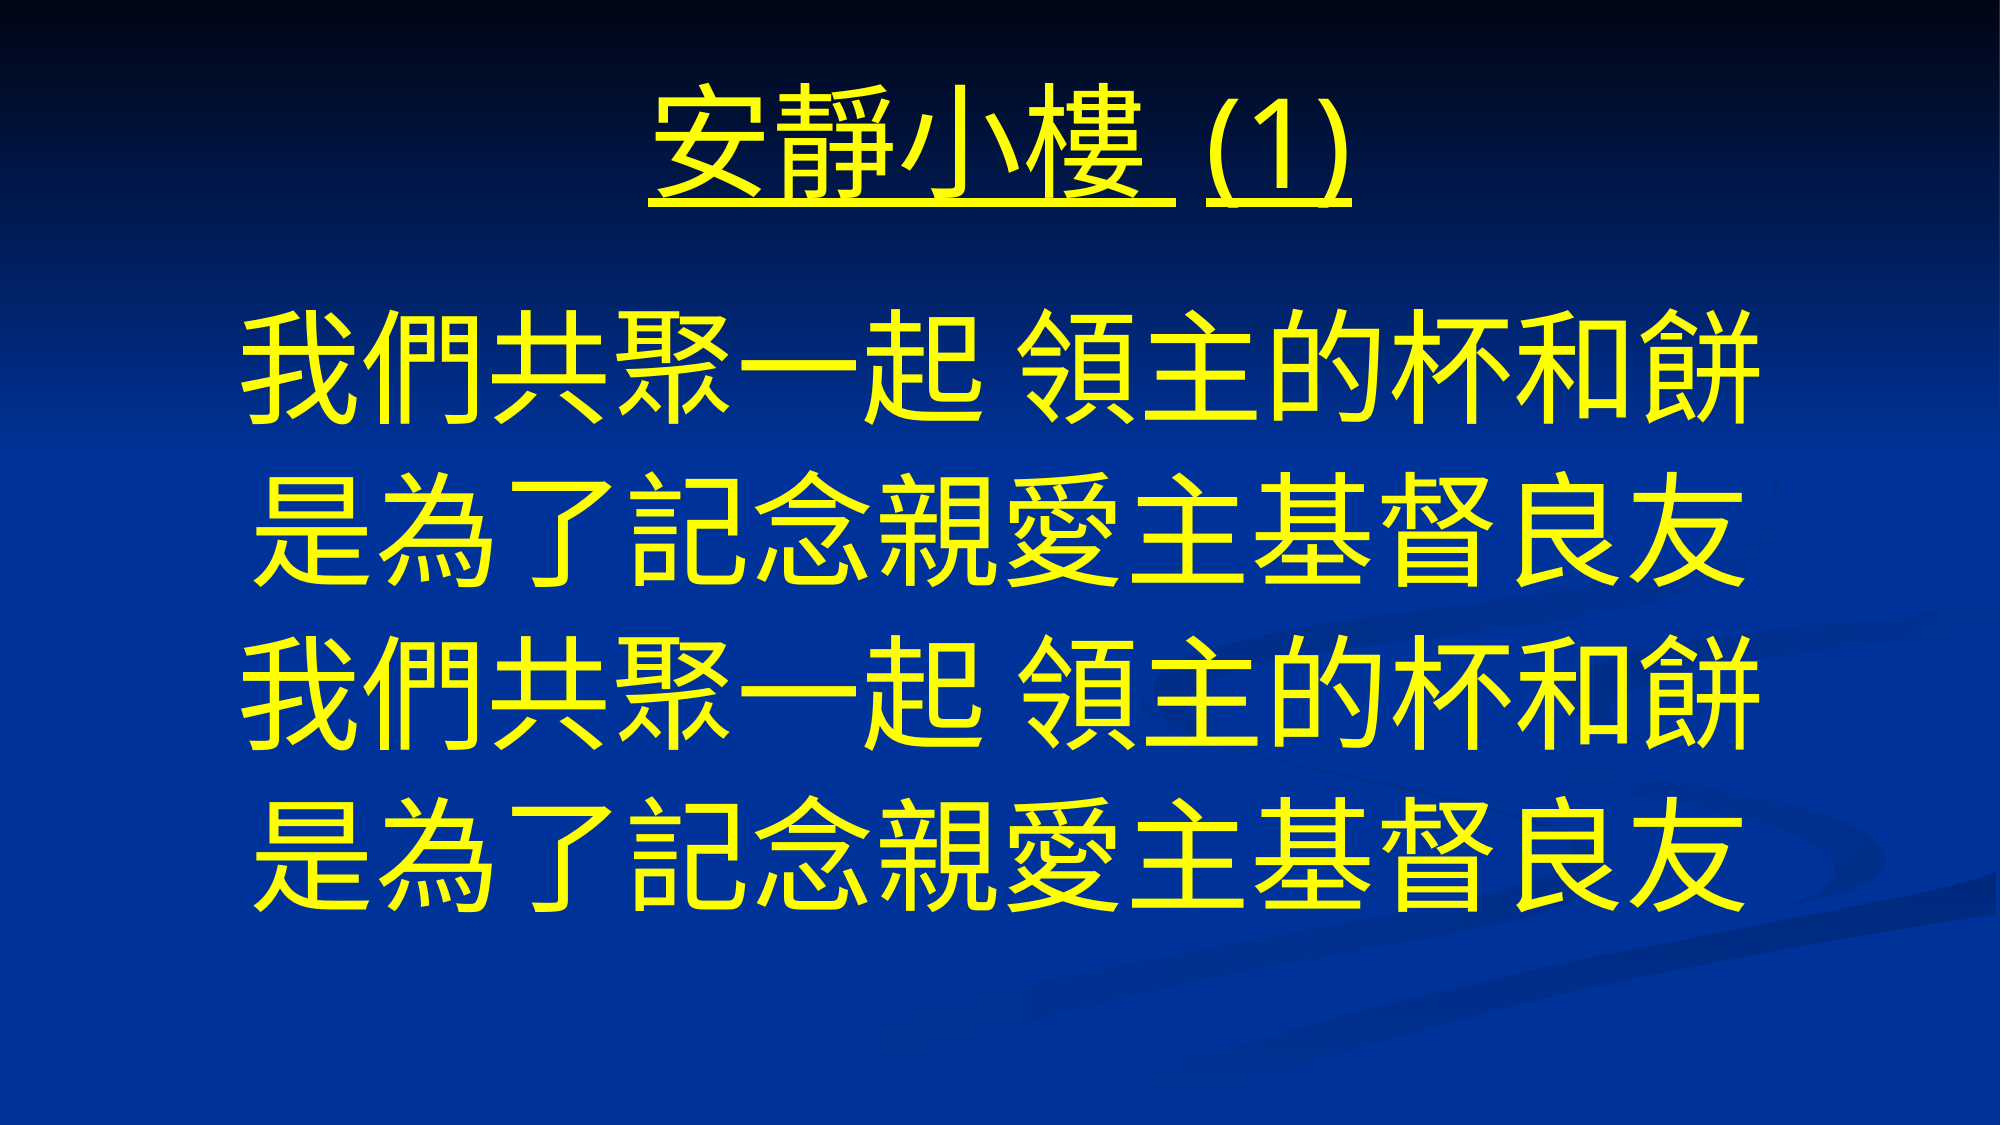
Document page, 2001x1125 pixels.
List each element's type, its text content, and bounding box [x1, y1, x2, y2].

title 安靜小樓 (1) [99, 45, 1900, 233]
list 我們共聚一起 領主的杯和餅 是為了記念親愛主基督良友 我們共聚一起 領主的杯和餅 是為了記念親愛主基督良友 [54, 282, 1945, 1025]
